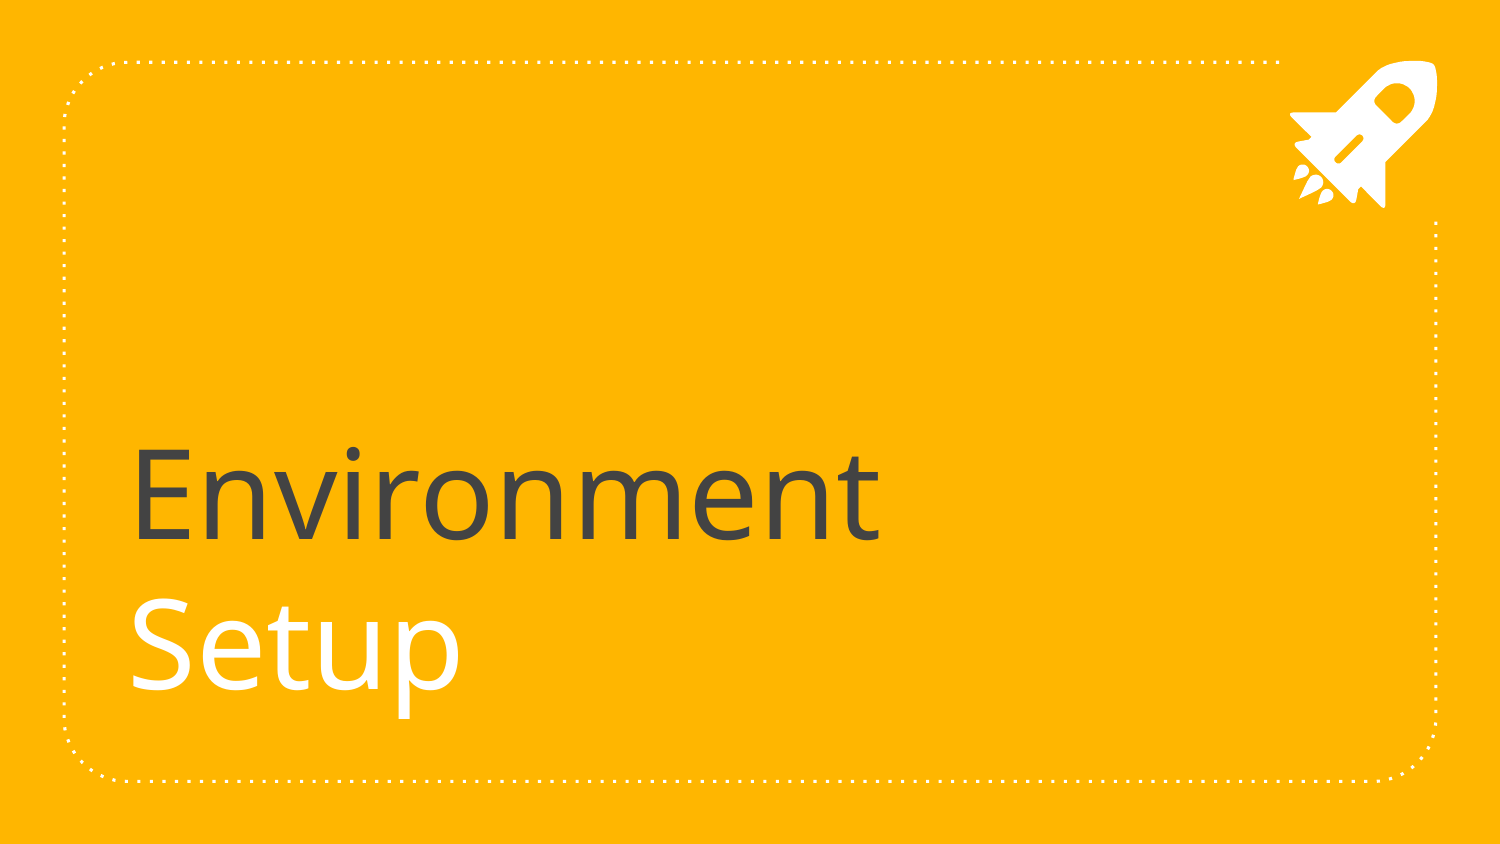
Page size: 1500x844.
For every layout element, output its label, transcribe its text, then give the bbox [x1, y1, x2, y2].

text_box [1289, 60, 1438, 209]
title Environment Setup [112, 539, 1388, 730]
